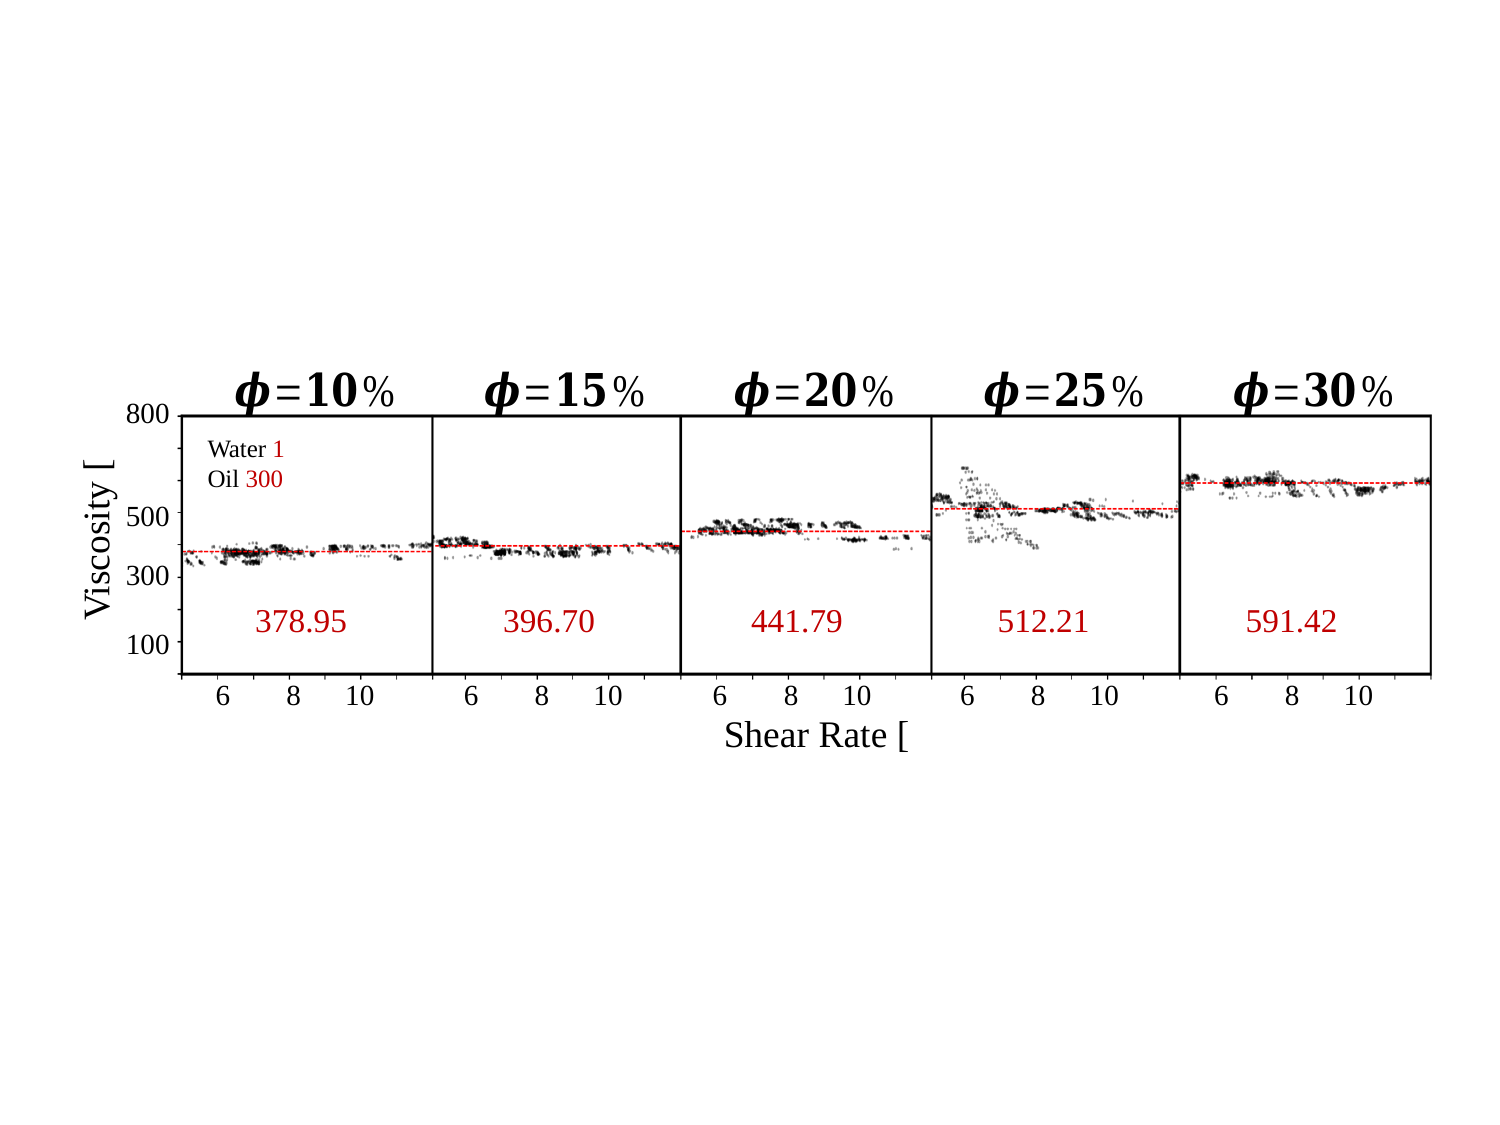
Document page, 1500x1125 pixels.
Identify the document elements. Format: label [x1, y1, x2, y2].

text_box [64, 366, 1436, 764]
